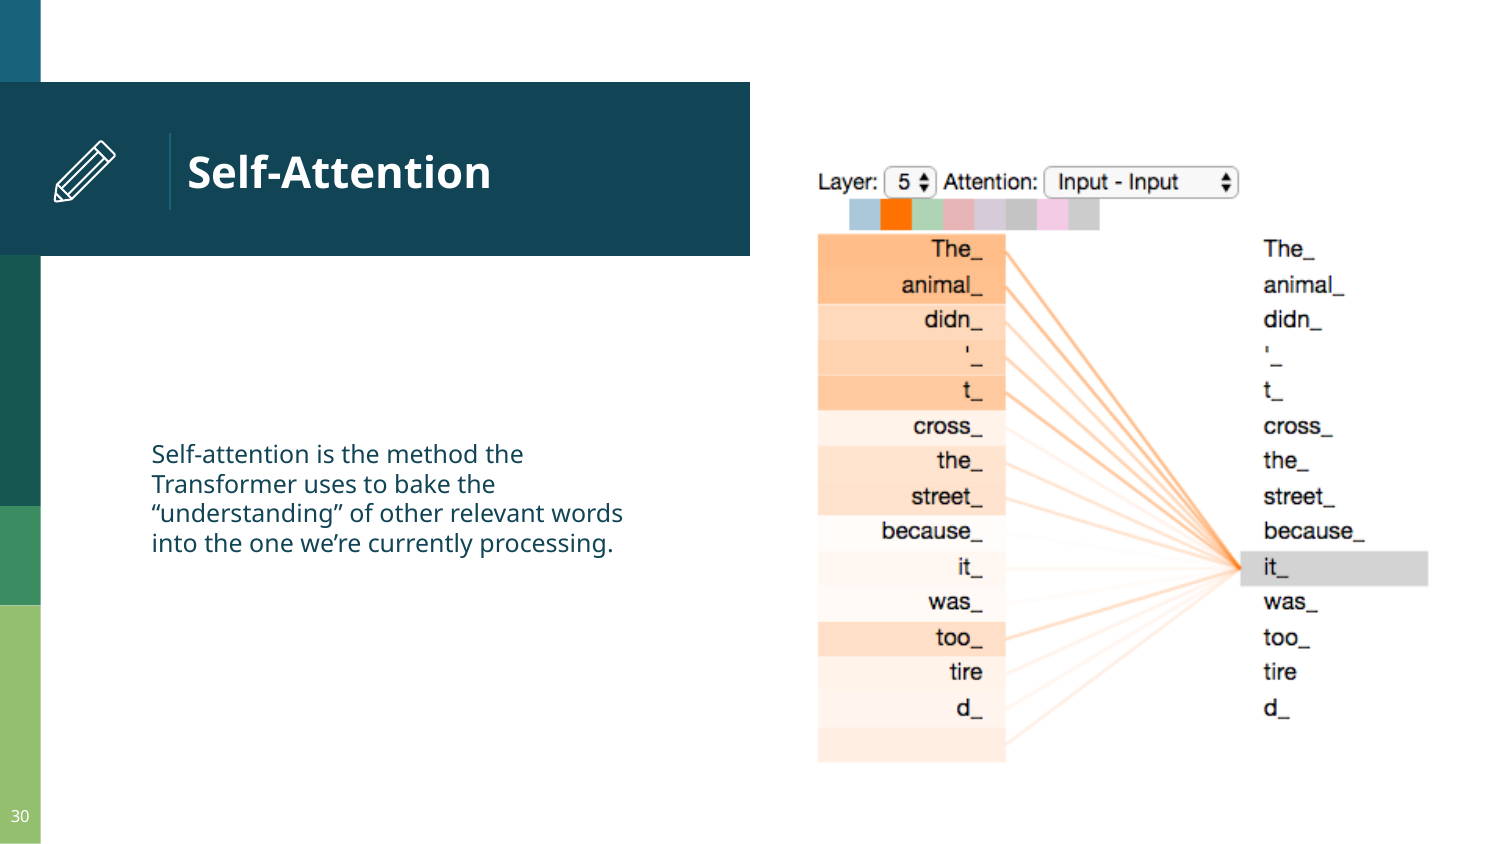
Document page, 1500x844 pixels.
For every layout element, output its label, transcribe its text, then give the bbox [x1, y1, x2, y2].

slide_number ‹#› [0, 790, 49, 844]
picture [776, 149, 1460, 796]
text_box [54, 141, 116, 202]
title Self-Attention [172, 87, 752, 256]
text_box Self-attention is the method the Transformer uses to bake the “understanding” of other relevant words into the one we’re currently processing. [136, 423, 688, 573]
